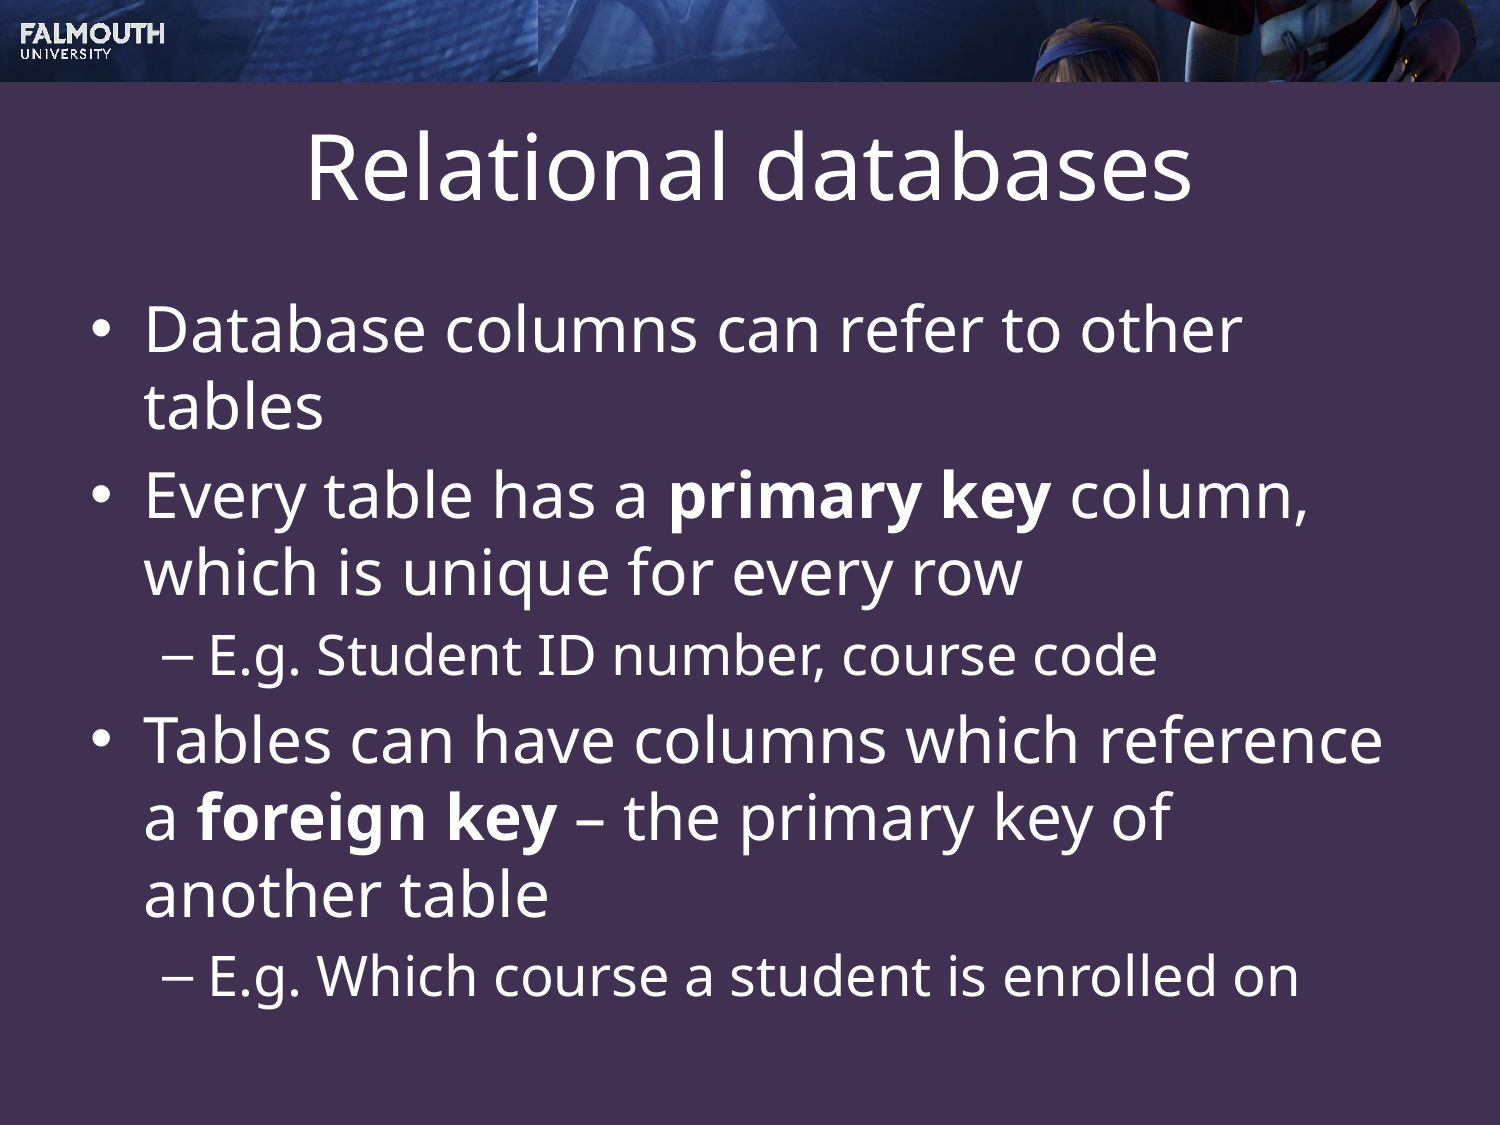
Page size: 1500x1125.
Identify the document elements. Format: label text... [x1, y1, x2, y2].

picture [0, 0, 1500, 82]
list Database columns can refer to other tables Every table has a primary key column, which is unique for every row E.g. Student ID number, course code Tables can have columns which reference a foreign key – the primary key of another table E.g. Which course a student is enrolled on [75, 281, 1425, 1024]
title Relational databases [75, 70, 1425, 258]
